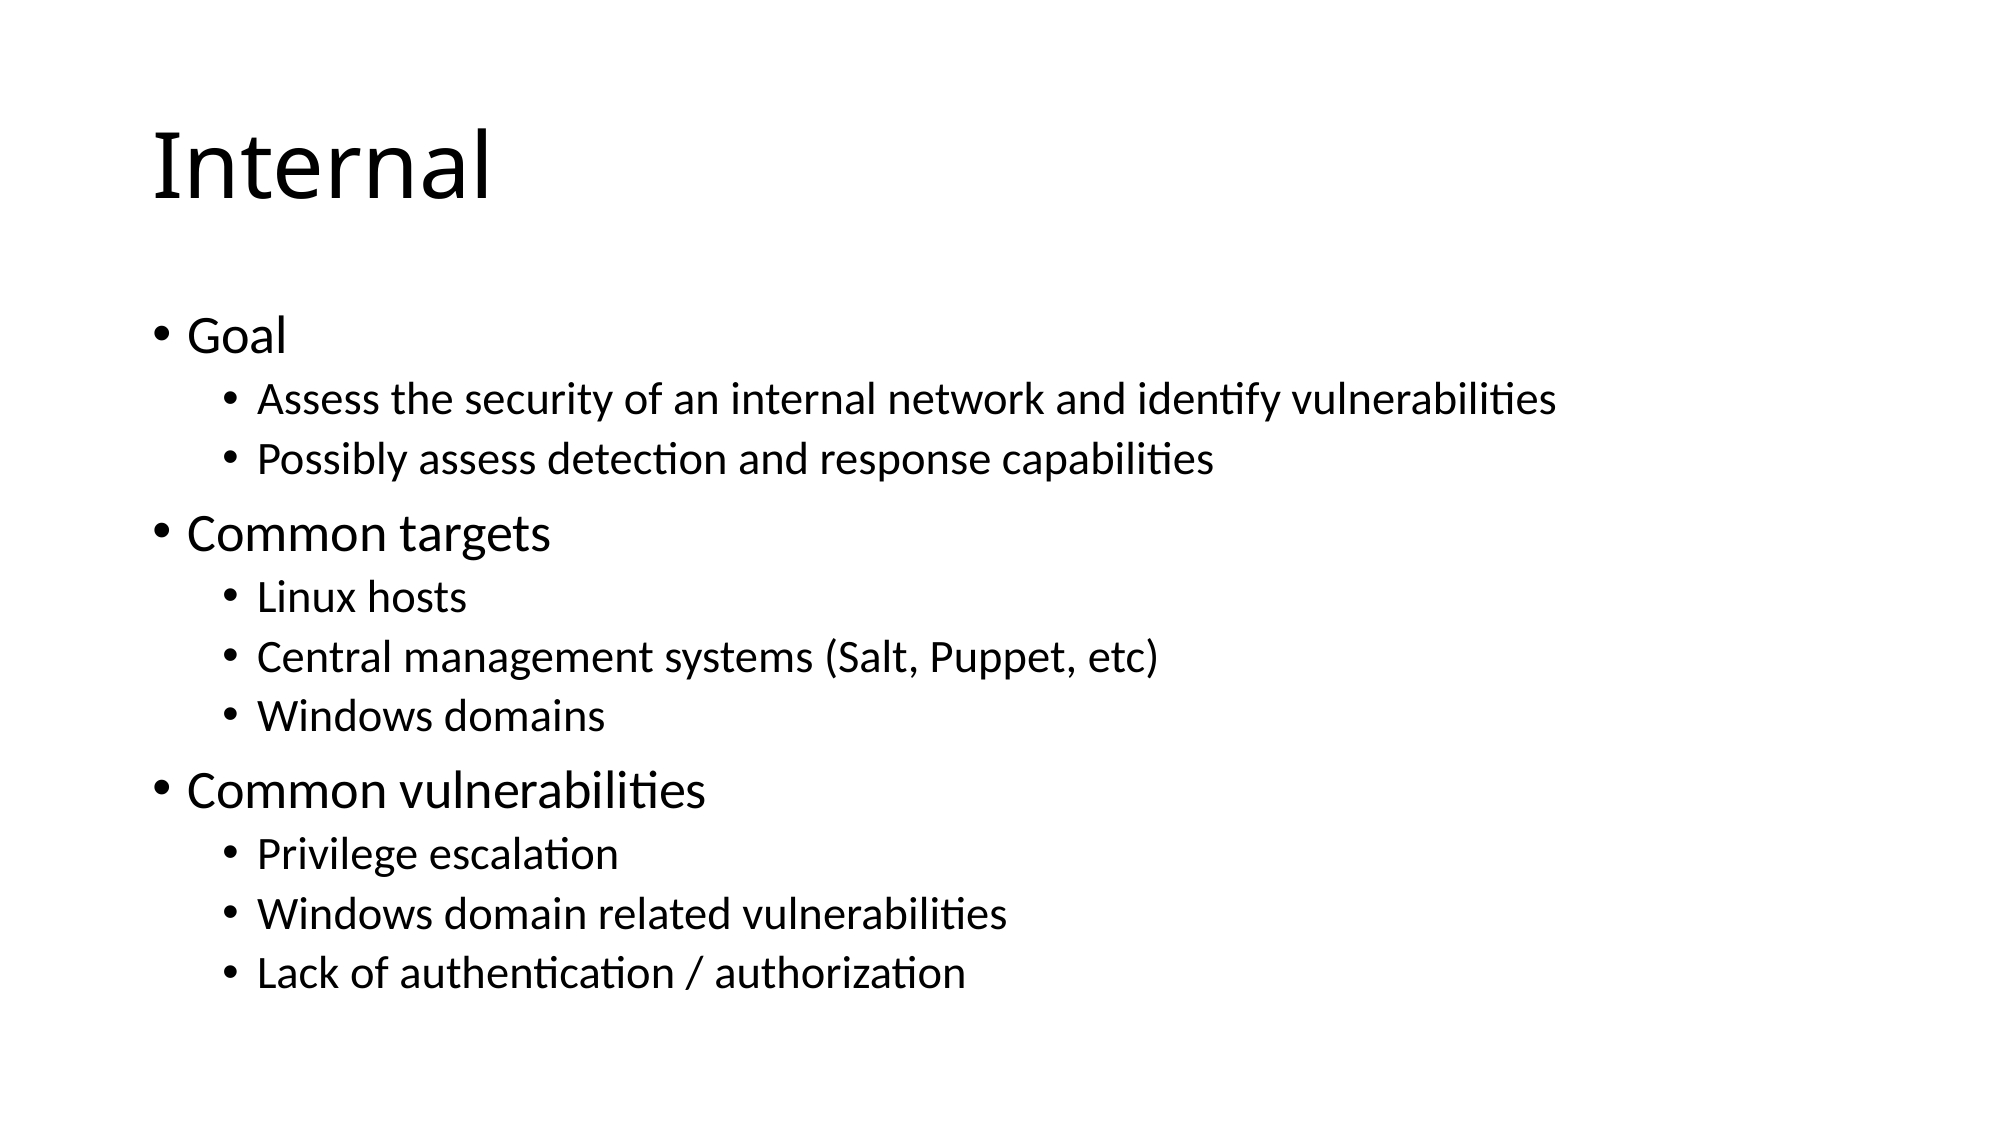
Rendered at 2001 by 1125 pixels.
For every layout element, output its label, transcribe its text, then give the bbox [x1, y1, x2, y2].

list Goal Assess the security of an internal network and identify vulnerabilities Possibly assess detection and response capabilities Common targets Linux hosts Central management systems (Salt, Puppet, etc) Windows domains Common vulnerabilities Privilege escalation Windows domain related vulnerabilities Lack of authentication / authorization [137, 299, 1863, 1014]
title Internal [137, 59, 1863, 278]
